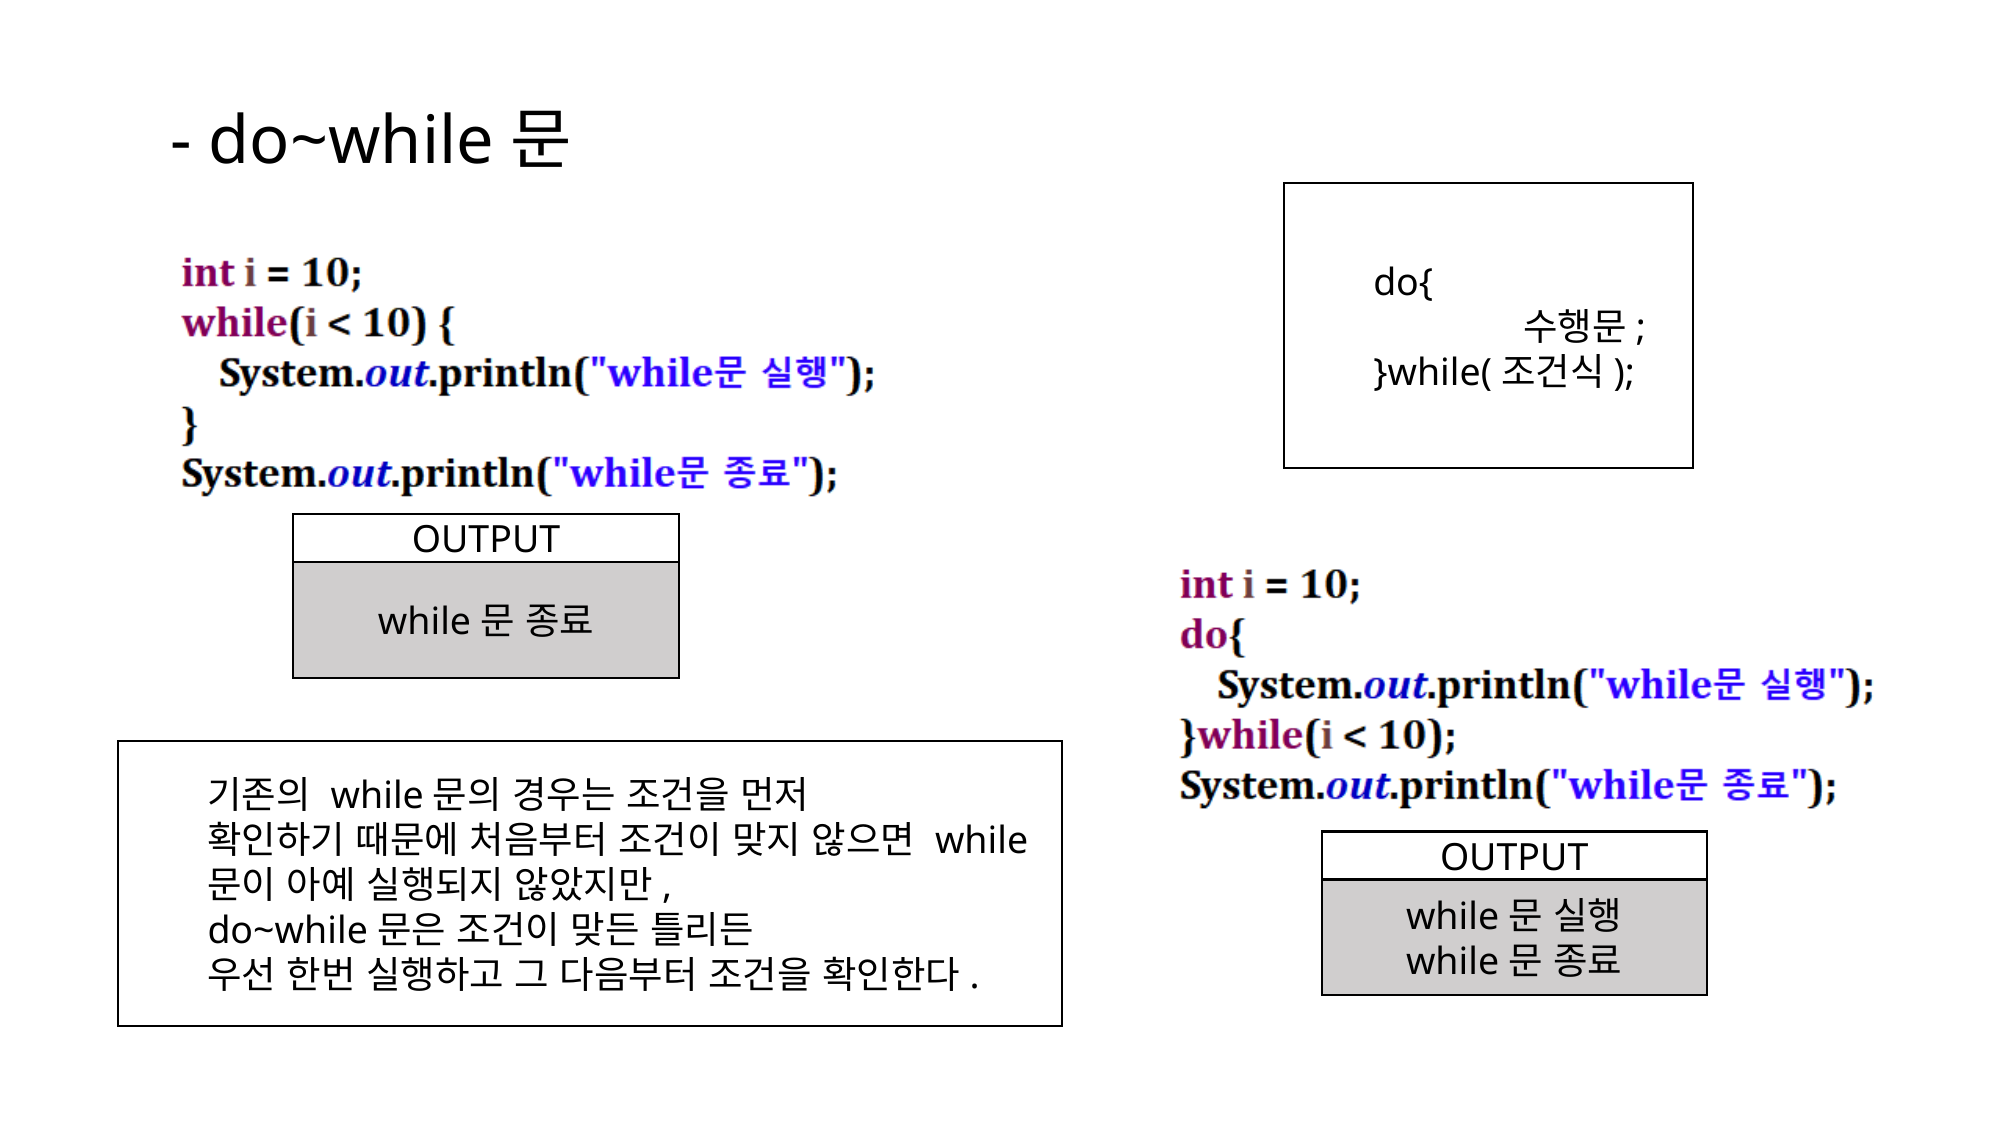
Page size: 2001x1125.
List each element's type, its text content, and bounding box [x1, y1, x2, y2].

picture [1172, 562, 1883, 818]
title - do~while문 [137, 75, 1755, 338]
text_box OUTPUT [1321, 830, 1708, 881]
text_box 기존의 while문의 경우는 조건을 먼저 확인하기 때문에 처음부터 조건이 맞지 않으면 while문이 아예 실행되지 않았지만, do~while문은 조건이 맞든 틀리든 우선 한번 실행하고 그 다음부터 조건을 확인한다. [117, 740, 1063, 1027]
picture [169, 244, 887, 498]
text_box do{ 수행문; }while(조건식); [1283, 182, 1694, 469]
text_box OUTPUT [292, 513, 680, 563]
text_box while문 실행 while문 종료 [1321, 881, 1708, 996]
text_box while문 종료 [292, 563, 680, 679]
